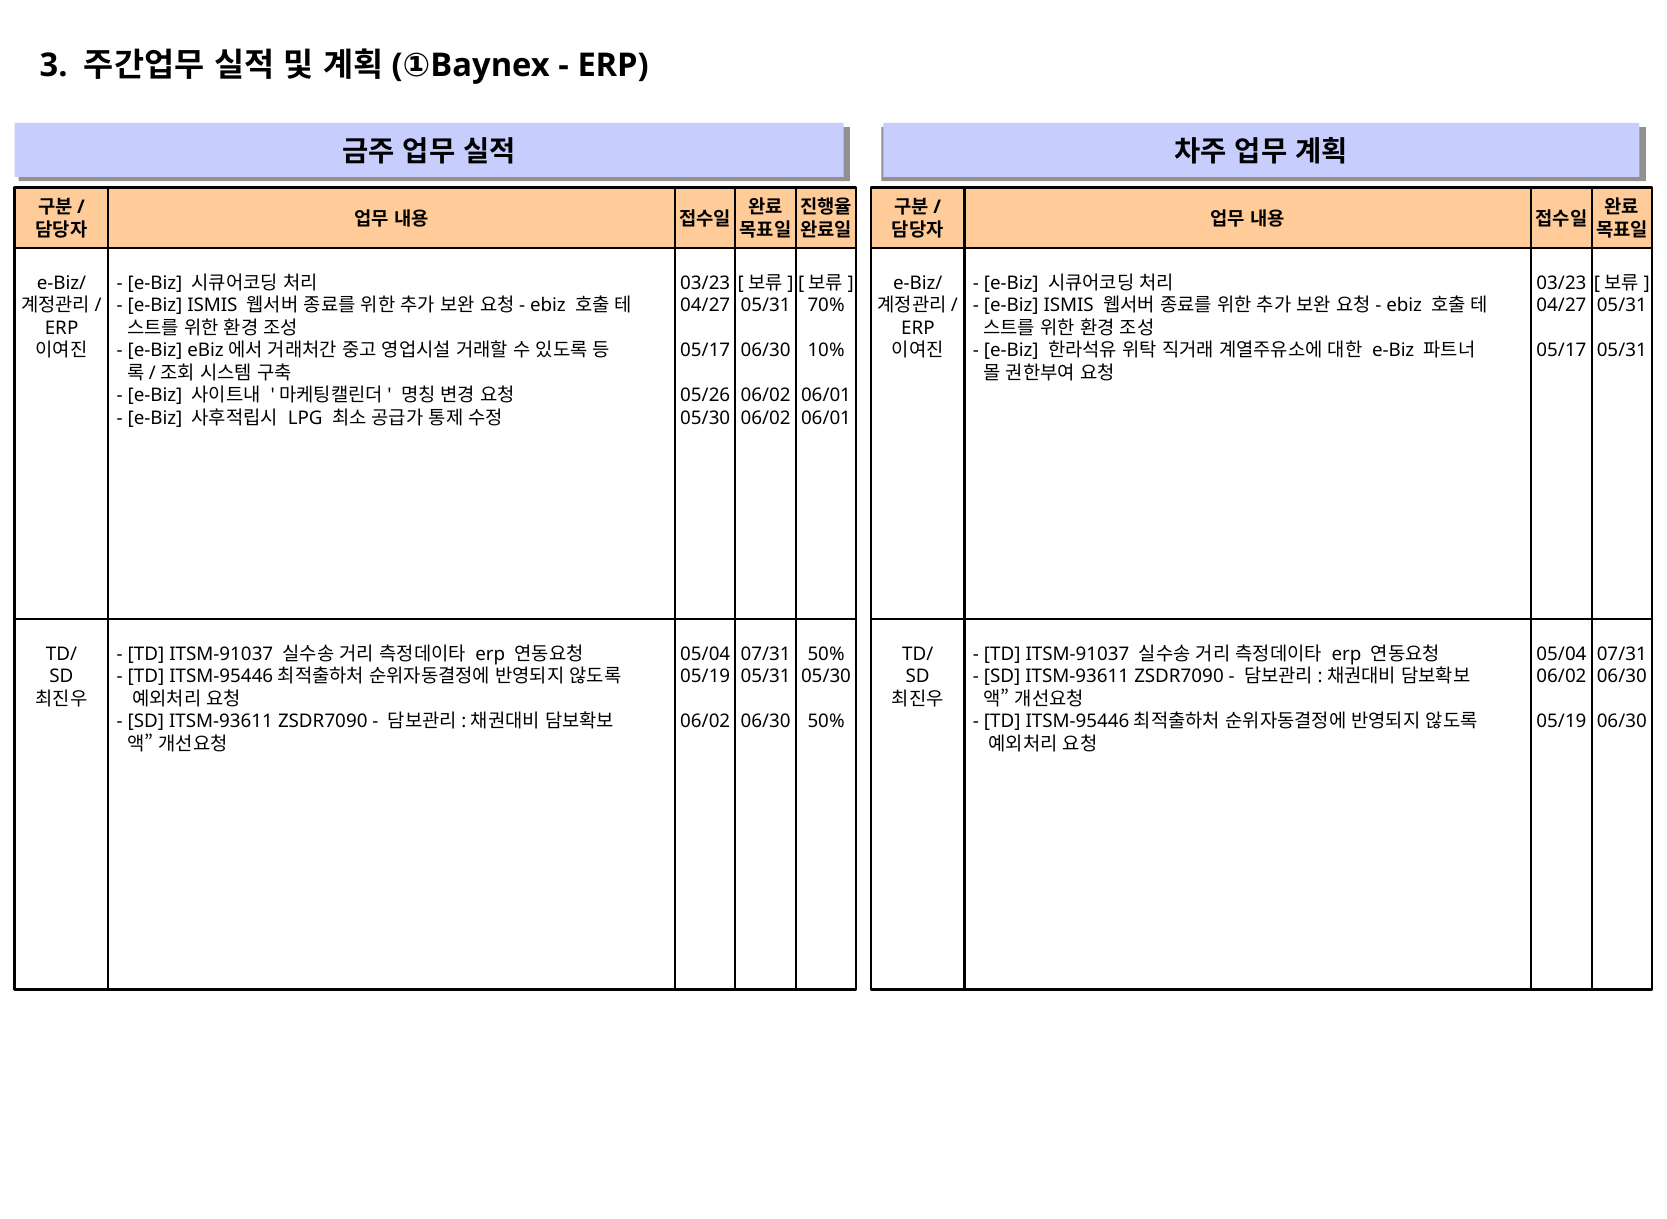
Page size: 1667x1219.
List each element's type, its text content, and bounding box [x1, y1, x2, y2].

text_box 구분/ 담당자 [14, 187, 108, 247]
text_box " " [881, 127, 1646, 182]
text_box e-Biz/ 계정관리/ ERP 이여진 [14, 247, 108, 618]
text_box [보류] 05/31 05/31 [1592, 247, 1653, 618]
text_box [108, 618, 675, 990]
text_box 07/31 06/30 06/30 [1592, 618, 1653, 990]
text_box 차주 업무 계획 [883, 122, 1640, 177]
text_box 05/04 05/19 06/02 [675, 618, 736, 990]
text_box [964, 618, 1532, 990]
text_box 접수일 [1531, 187, 1591, 247]
text_box 05/04 06/02 05/19 [1532, 618, 1592, 990]
text_box 진행율 완료일 [795, 187, 857, 247]
text_box 완료 목표일 [735, 187, 795, 247]
text_box 업무 내용 [964, 187, 1531, 247]
text_box TD/ SD 최진우 [870, 618, 964, 990]
text_box [964, 247, 1532, 618]
text_box TD/ SD 최진우 [14, 618, 108, 990]
text_box 구분/ 담당자 [870, 187, 964, 247]
text_box [보류] 70% 10% 06/01 06/01 [795, 247, 857, 618]
text_box " " [18, 127, 850, 182]
text_box e-Biz/ 계정관리/ ERP 이여진 [870, 247, 964, 618]
text_box [108, 247, 675, 618]
text_box 접수일 [675, 187, 735, 247]
text_box 금주 업무 실적 [14, 122, 844, 177]
text_box 03/23 04/27 05/17 [1532, 247, 1592, 618]
text_box 완료 목표일 [1591, 187, 1653, 247]
text_box 50% 05/30 50% [795, 618, 857, 990]
text_box 업무 내용 [108, 187, 675, 247]
text_box [보류] 05/31 06/30 06/02 06/02 [736, 247, 795, 618]
text_box 07/31 05/31 06/30 [736, 618, 795, 990]
text_box 03/23 04/27 05/17 05/26 05/30 [675, 247, 736, 618]
text_box 3. 주간업무 실적 및 계획(①Baynex - ERP) [39, 43, 1019, 107]
